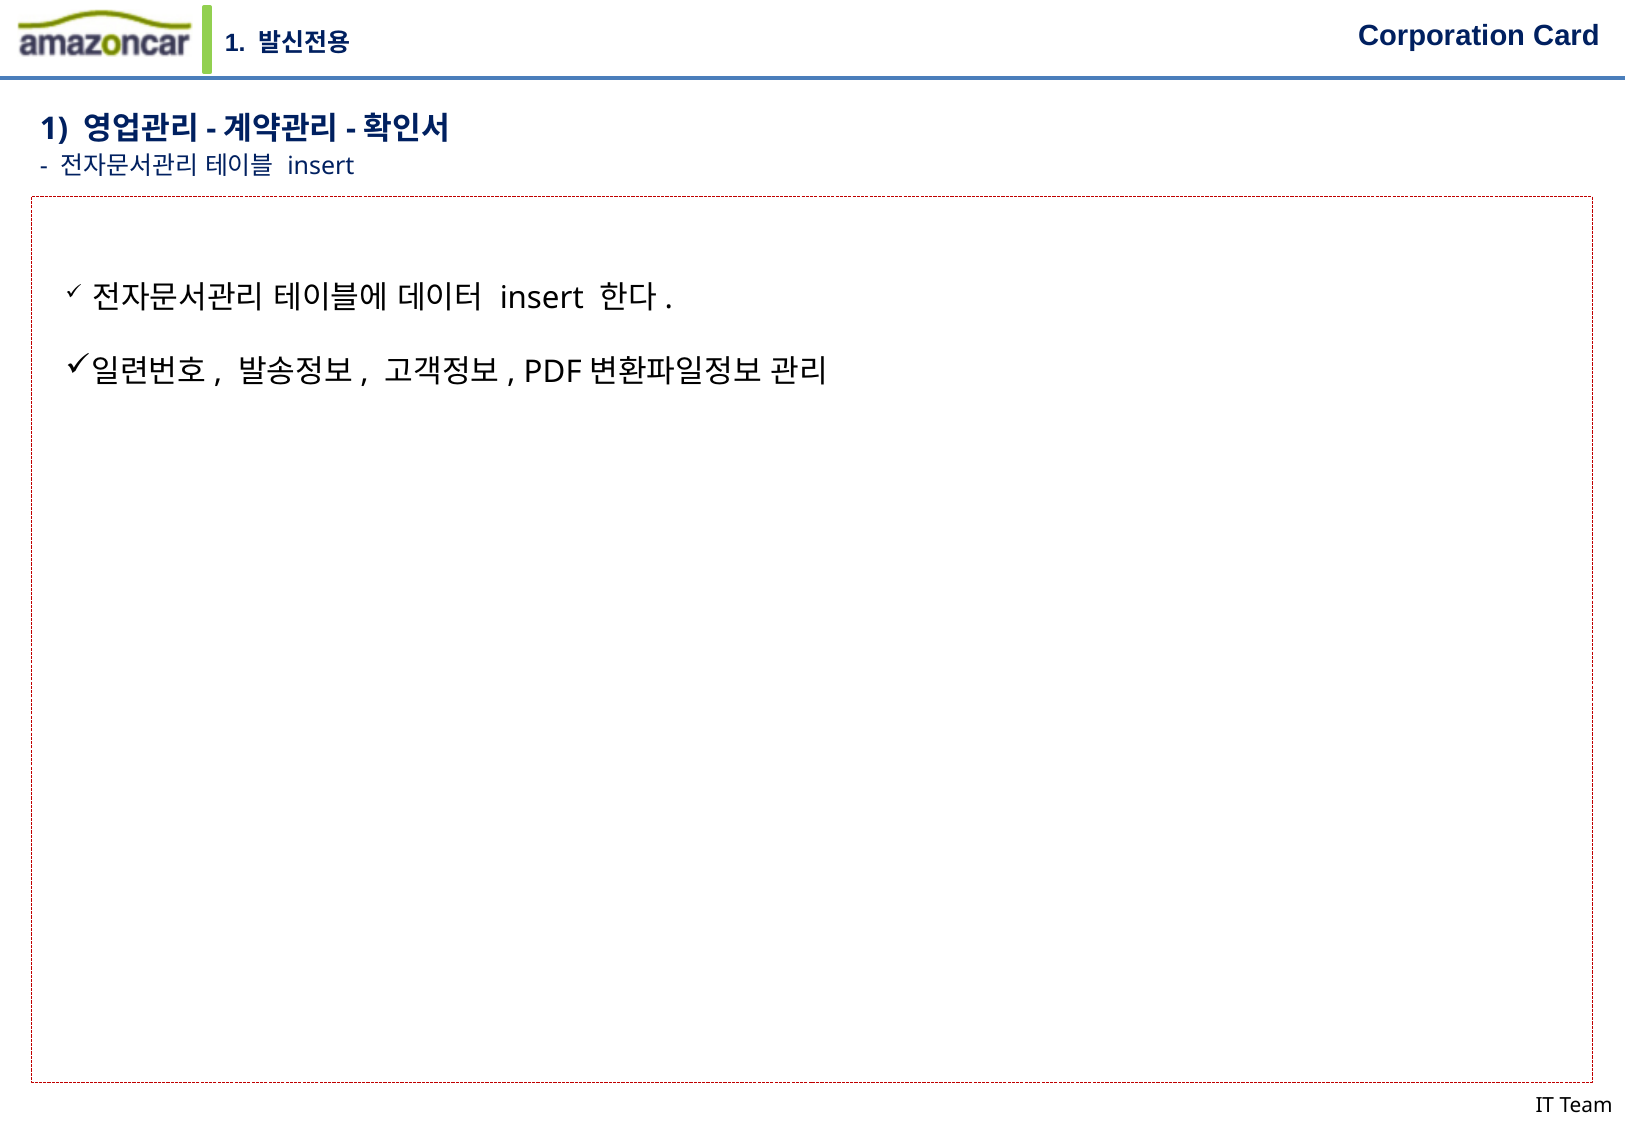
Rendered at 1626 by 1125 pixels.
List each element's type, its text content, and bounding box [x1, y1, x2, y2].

text_box 1. 발신전용 [210, 19, 1259, 64]
text_box 1) 영업관리-계약관리-확인서 - 전자문서관리 테이블 insert [30, 103, 1610, 185]
picture [17, 9, 193, 57]
text_box 전자문서관리 테이블에 데이터 insert 한다. 일련번호, 발송정보, 고객정보, PDF변환파일정보 관리 [50, 269, 1539, 397]
